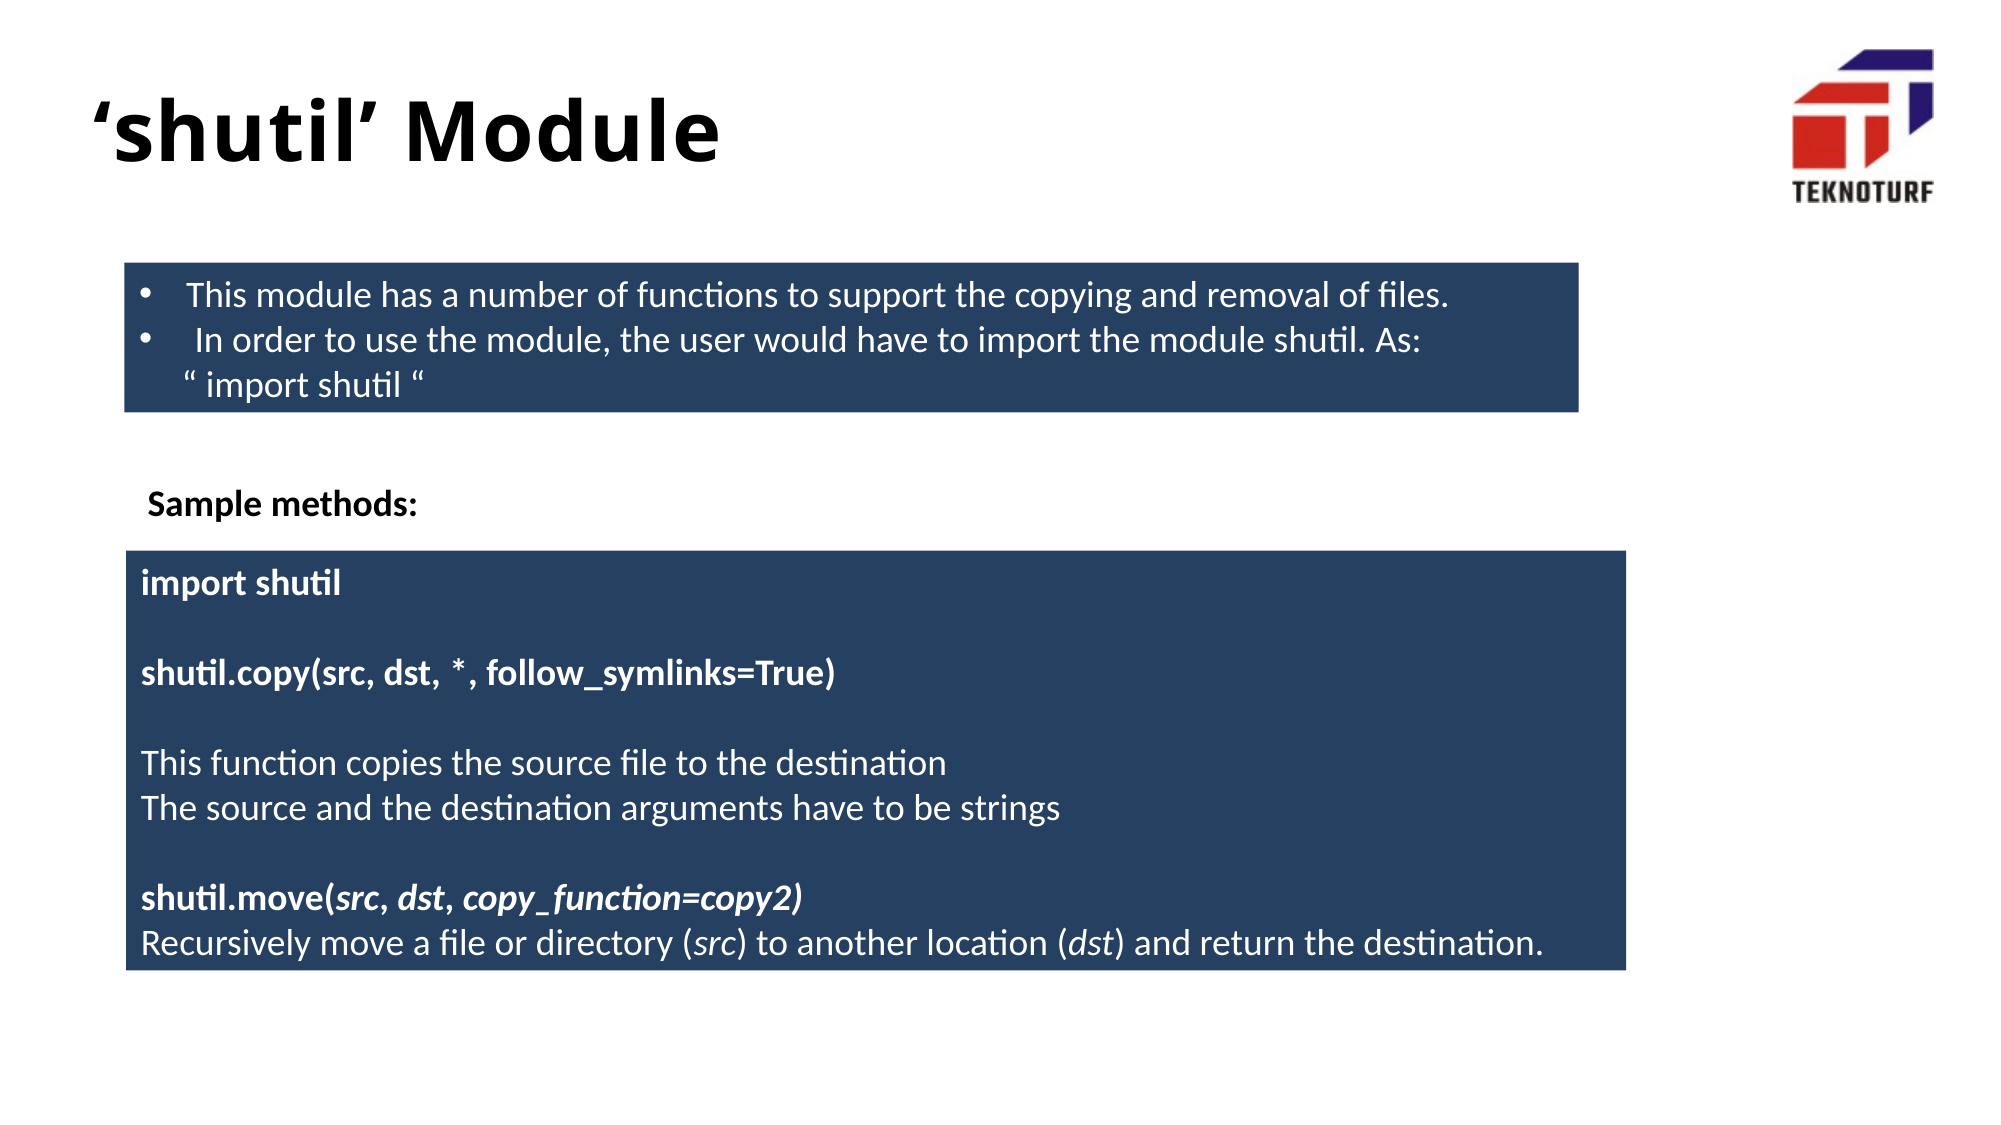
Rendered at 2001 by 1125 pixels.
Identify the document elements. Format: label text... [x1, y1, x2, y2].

list ‘shutil’ Module [93, 78, 1834, 162]
text_box This module has a number of functions to support the copying and removal of files. In order to use the module, the user would have to import the module shutil. As: “ import shutil “ [124, 262, 1579, 413]
picture [1792, 49, 1934, 203]
text_box import shutil shutil.copy(src, dst, *, follow_symlinks=True) This function copies the source file to the destination The source and the destination arguments have to be strings shutil.move(src, dst, copy_function=copy2) Recursively move a file or directory (src) to another location (dst) and return the destination. [126, 550, 1627, 971]
text_box Sample methods: [132, 471, 442, 532]
